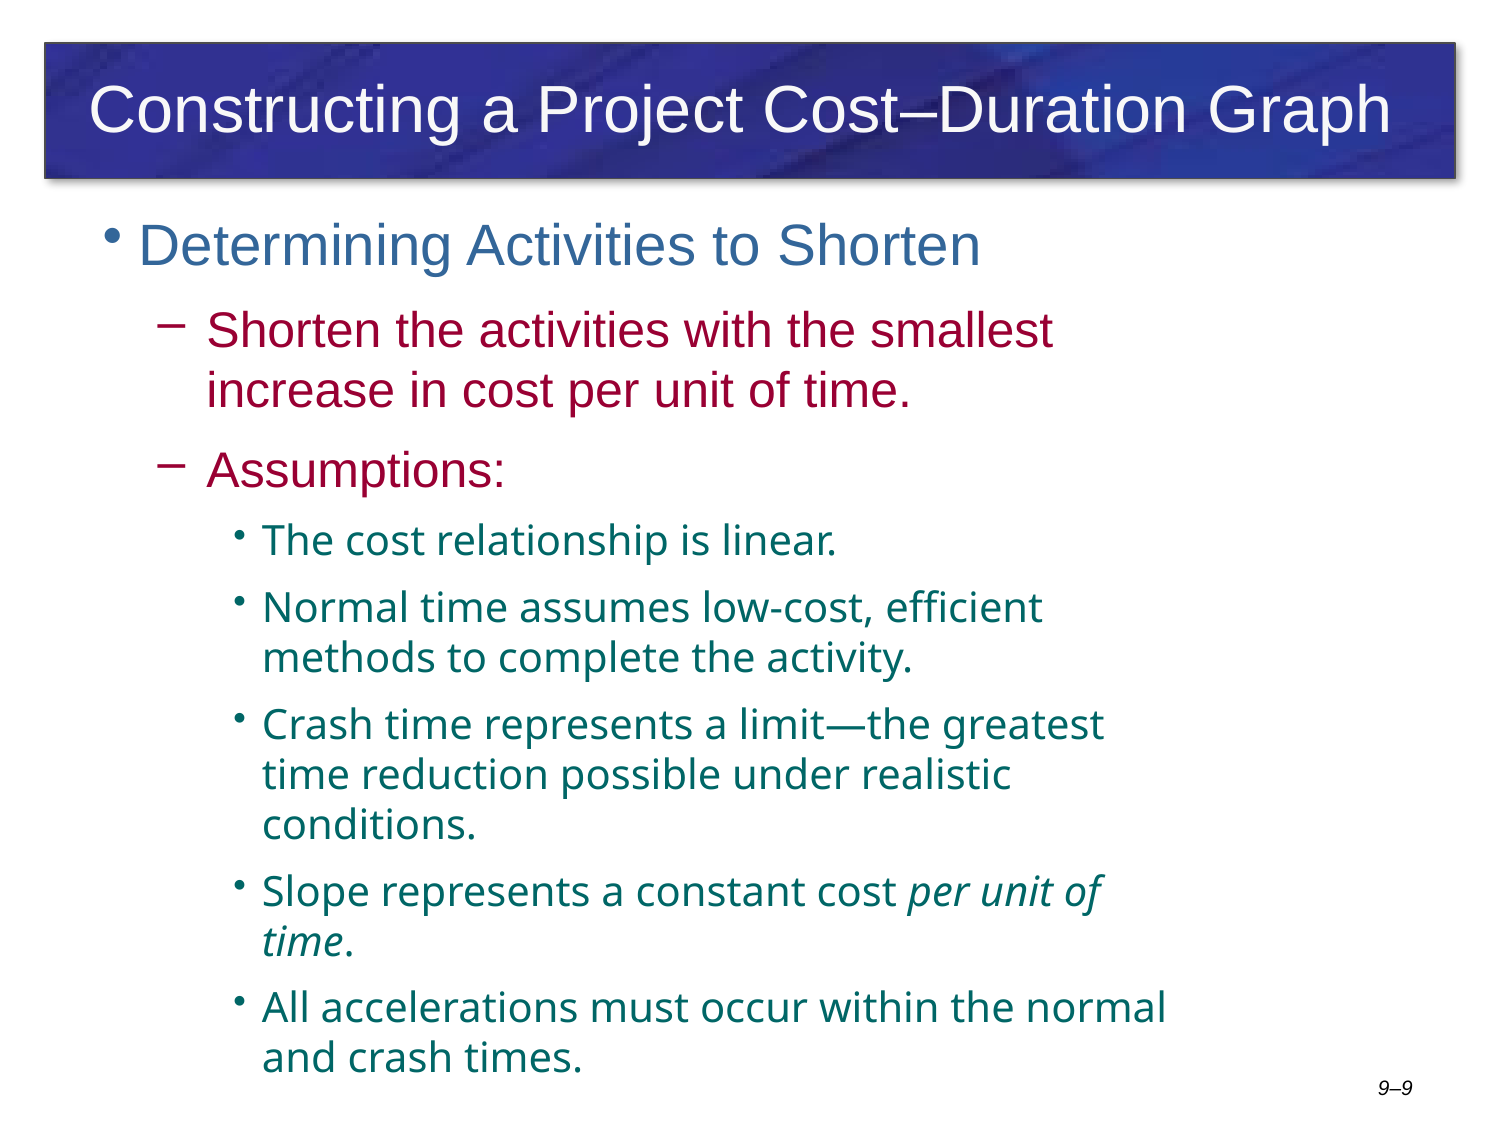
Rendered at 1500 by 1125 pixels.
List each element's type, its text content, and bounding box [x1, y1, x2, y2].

slide_number 9–9 [1065, 1074, 1413, 1100]
list Determining Activities to Shorten Shorten the activities with the smallest increase in cost per unit of time. Assumptions: The cost relationship is linear. Normal time assumes low-cost, efficient methods to complete the activity. Crash time represents a limit—the greatest time reduction possible under realistic conditions. Slope represents a constant cost per unit of time. All accelerations must occur within the normal and crash times. [87, 200, 1216, 1043]
title Constructing a Project Cost–Duration Graph [44, 42, 1456, 179]
